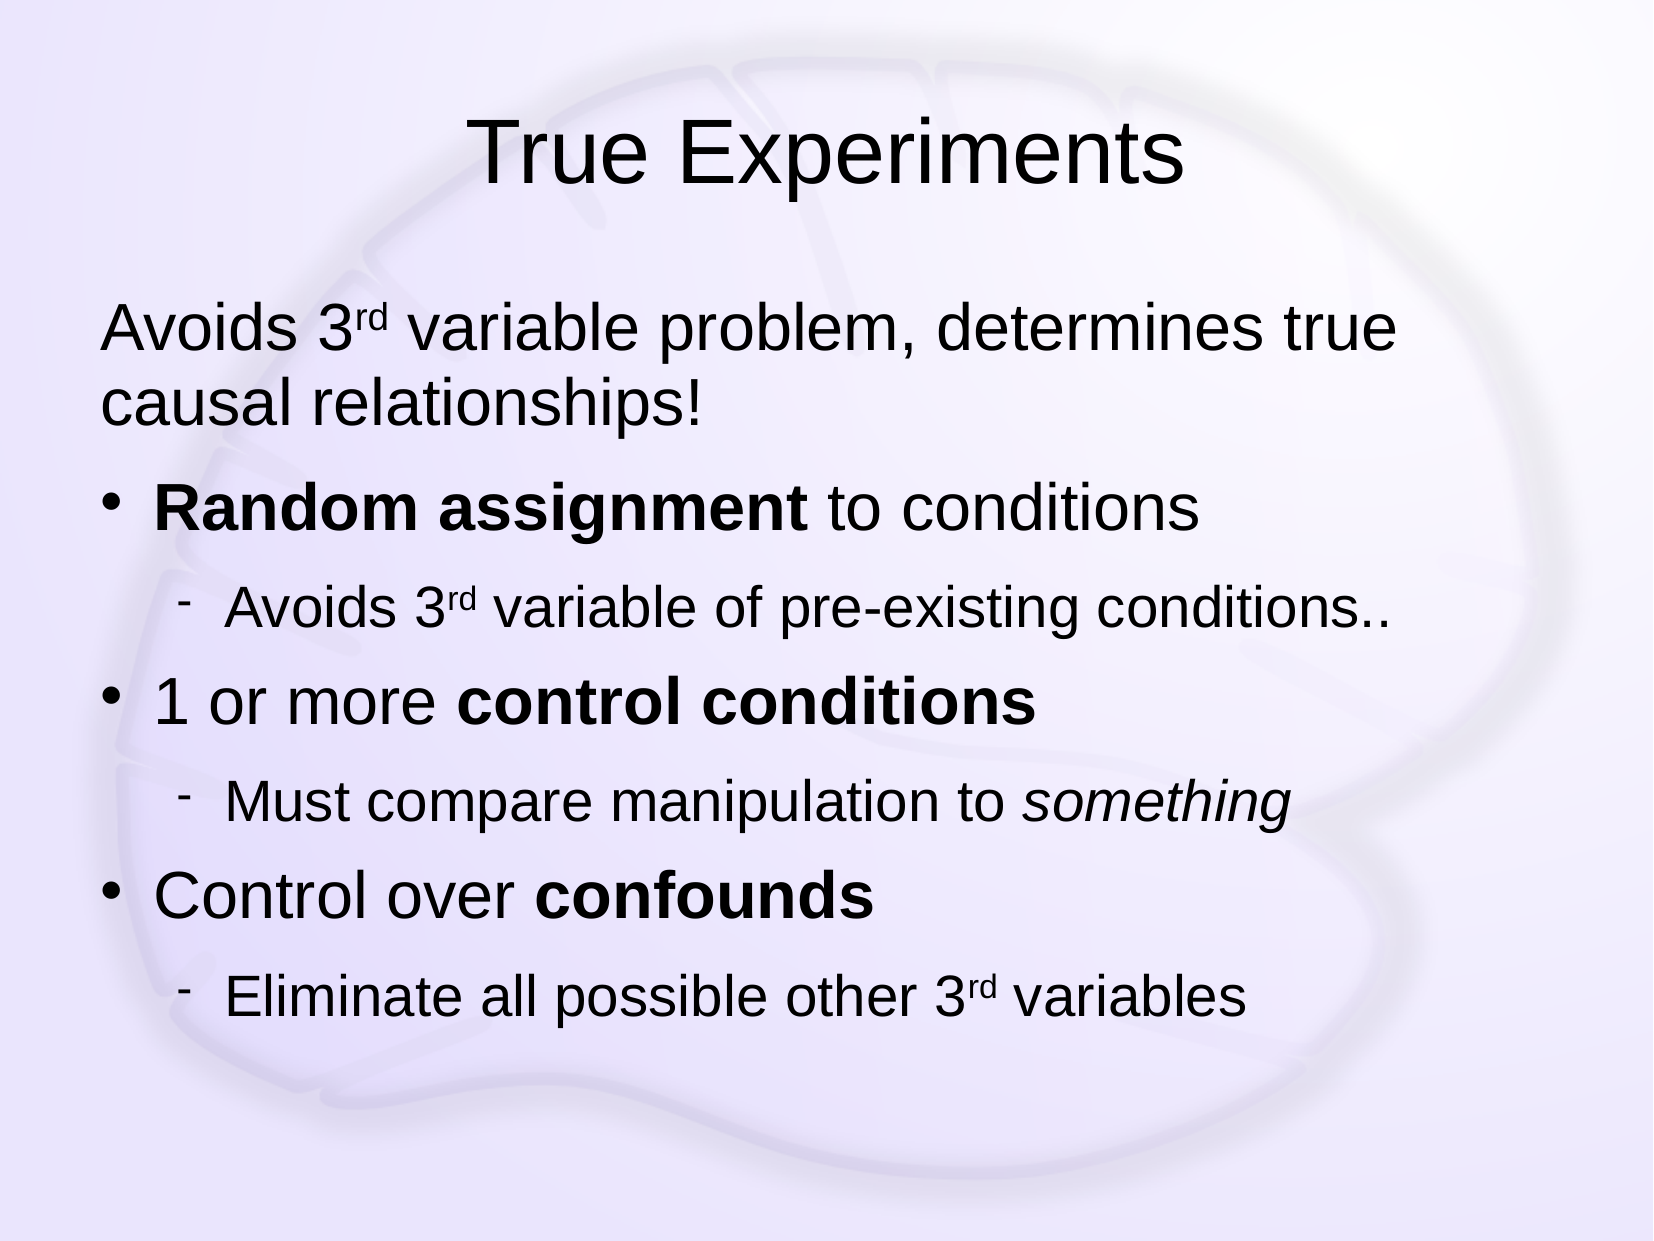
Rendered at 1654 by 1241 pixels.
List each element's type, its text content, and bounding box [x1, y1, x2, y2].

picture [0, 0, 1654, 1241]
title True Experiments [82, 49, 1571, 257]
list Avoids 3rd variable problem, determines true causal relationships! Random assignment to conditions Avoids 3rd variable of pre-existing conditions.. 1 or more control conditions Must compare manipulation to something Control over confounds Eliminate all possible other 3rd variables [82, 290, 1571, 1110]
